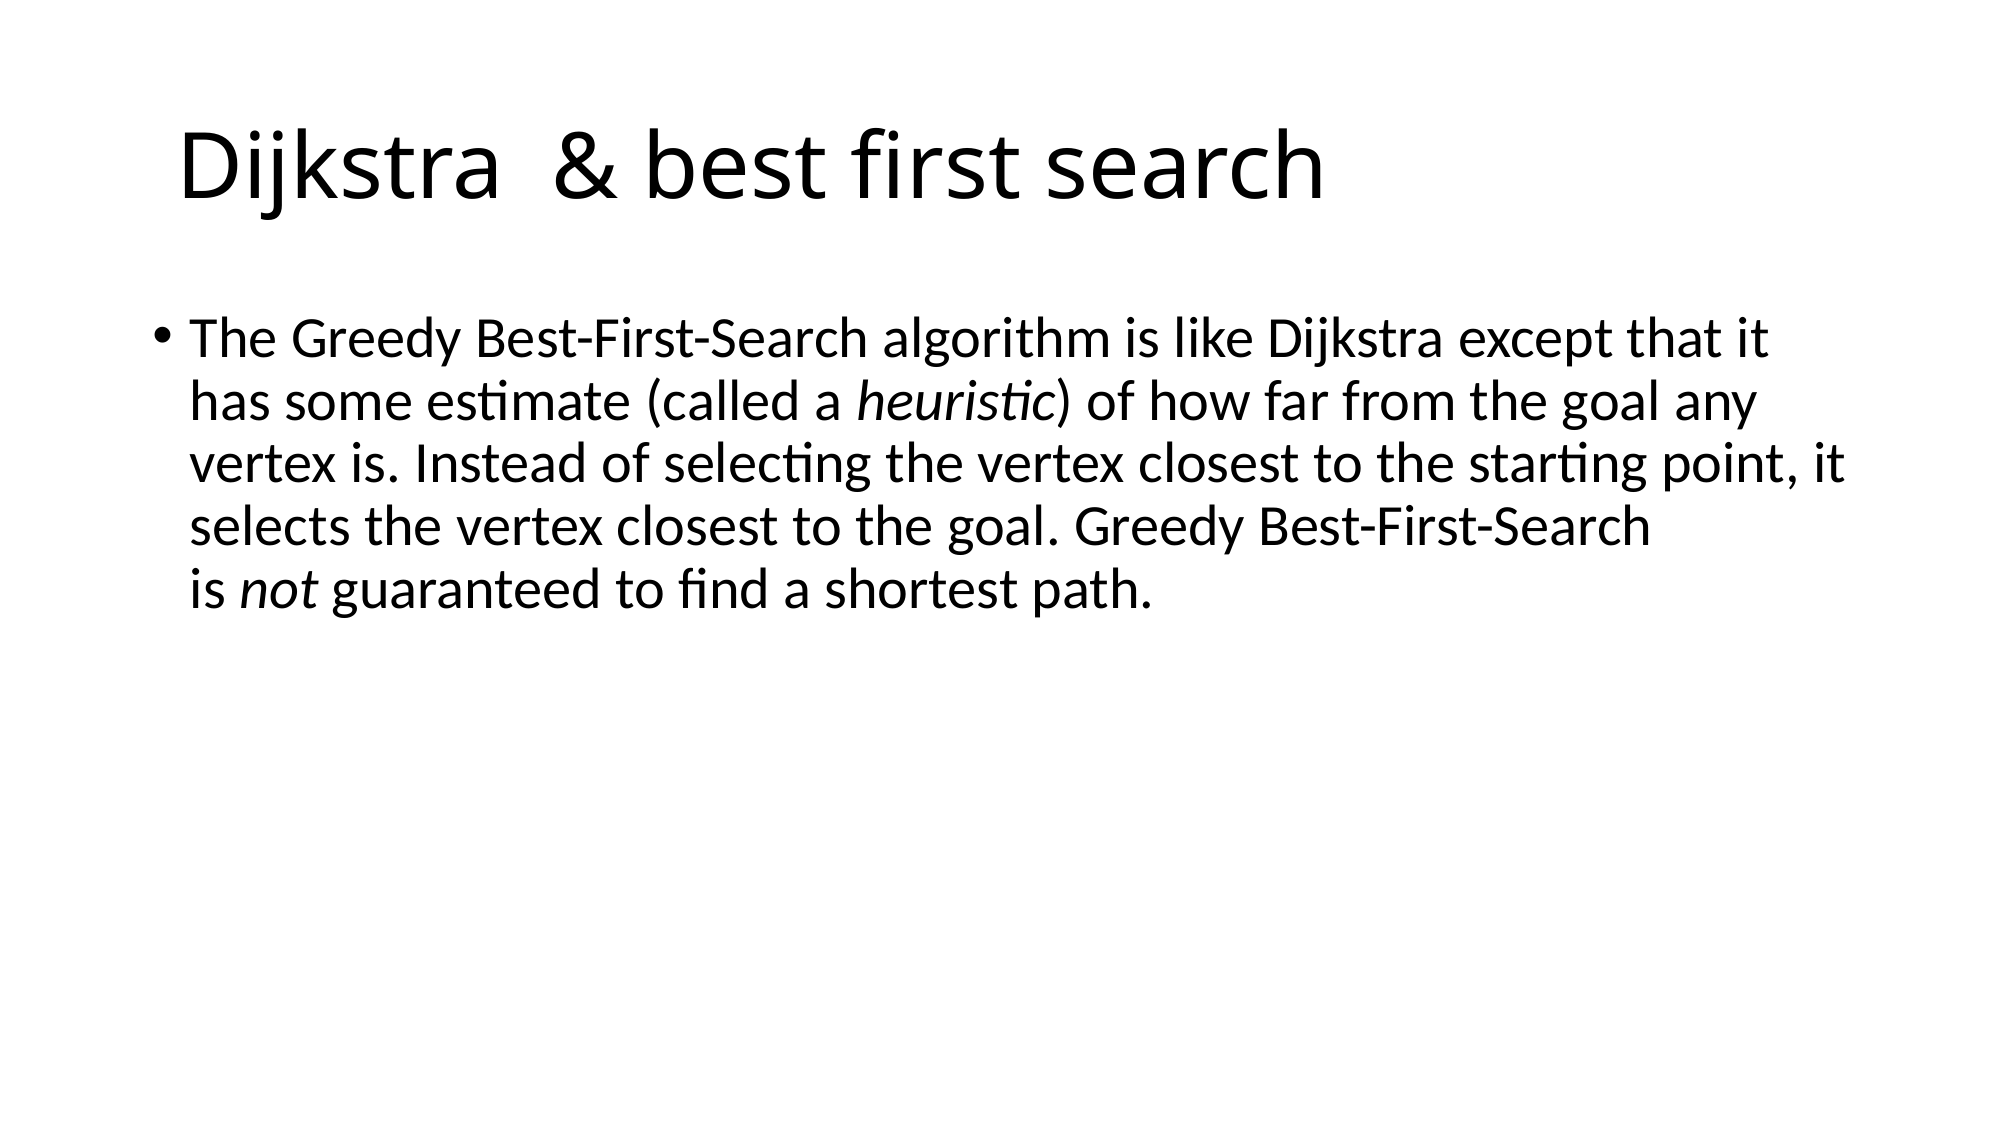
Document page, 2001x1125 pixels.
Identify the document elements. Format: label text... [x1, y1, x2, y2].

list The Greedy Best-First-Search algorithm is like Dijkstra except that it has some estimate (called a heuristic) of how far from the goal any vertex is. Instead of selecting the vertex closest to the starting point, it selects the vertex closest to the goal. Greedy Best-First-Search is not guaranteed to find a shortest path. [137, 299, 1863, 1014]
title Dijkstra & best first search [137, 59, 1863, 278]
